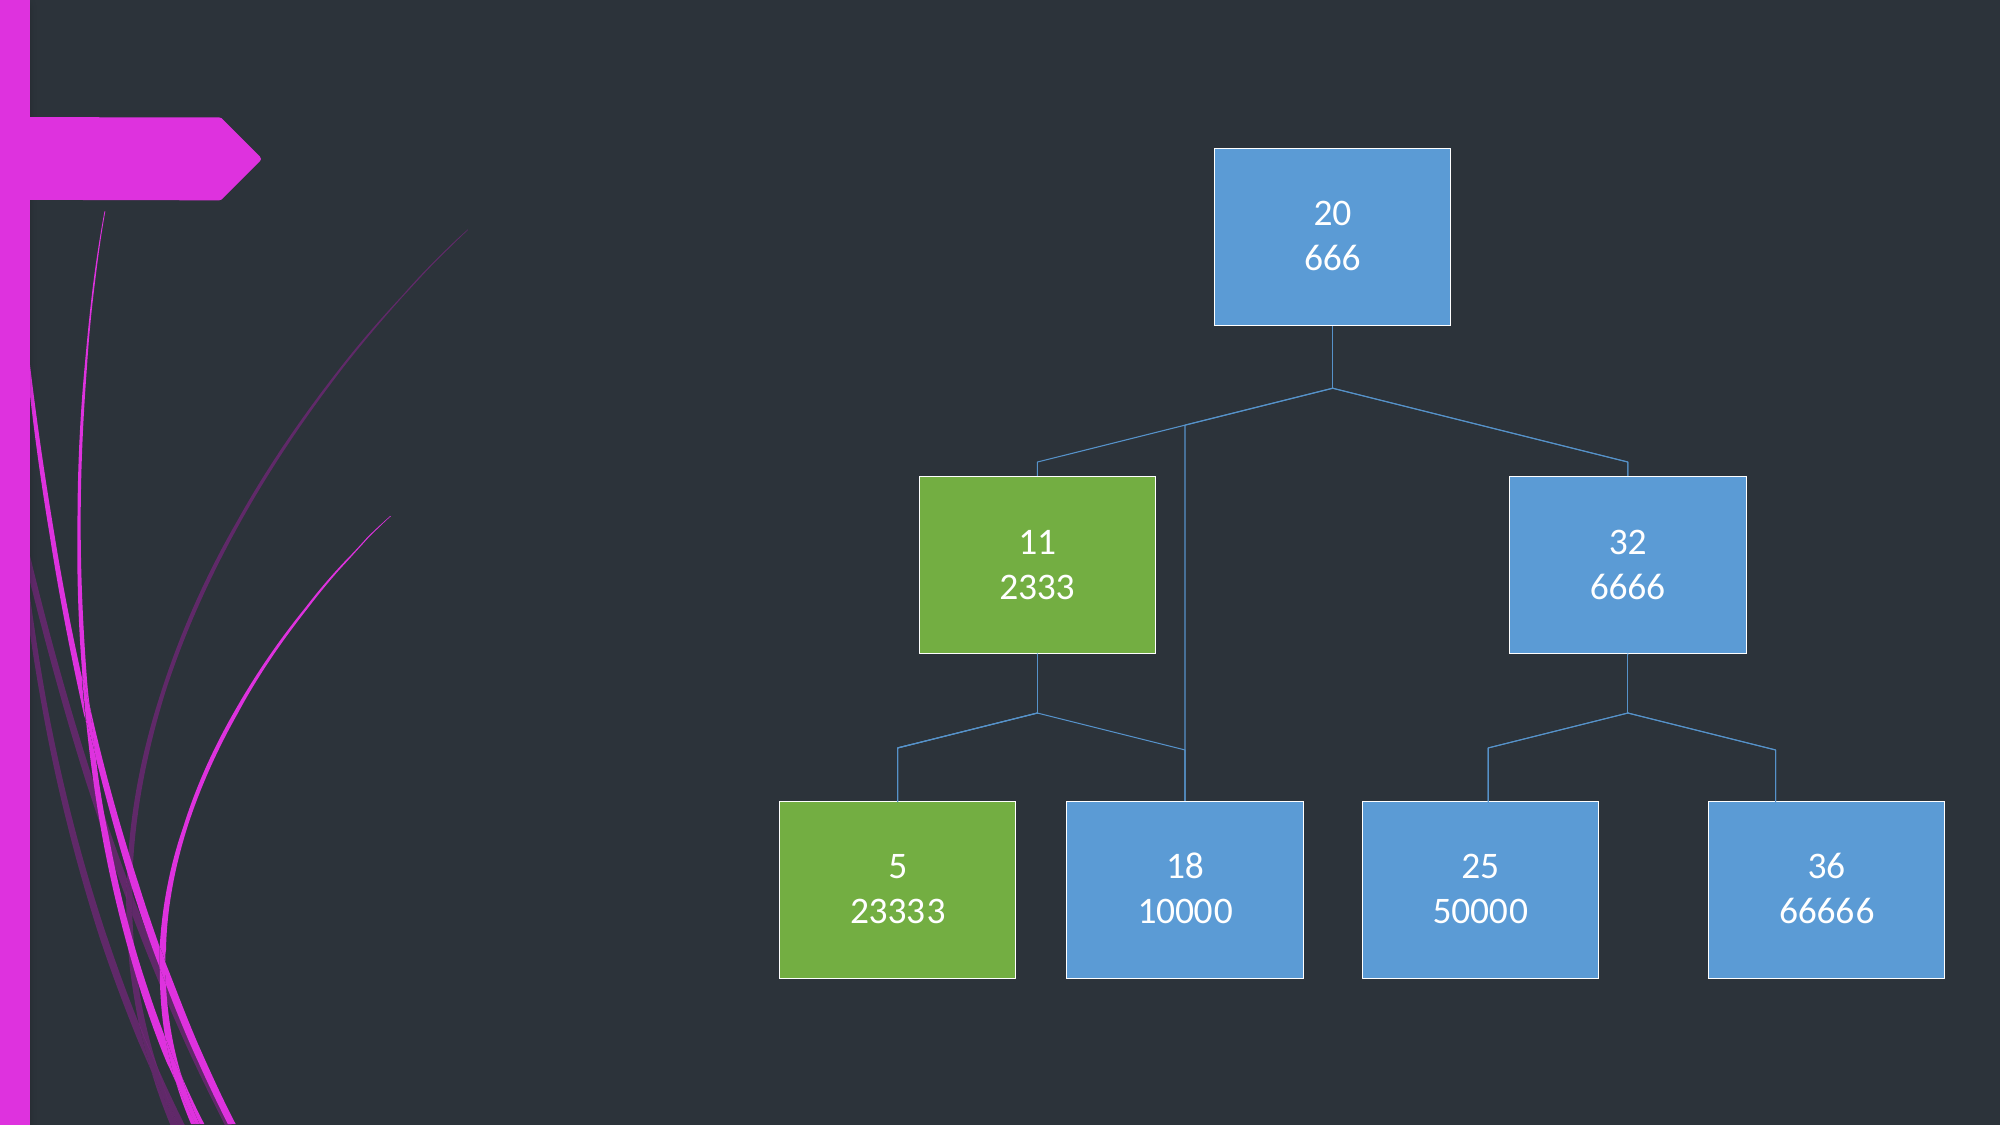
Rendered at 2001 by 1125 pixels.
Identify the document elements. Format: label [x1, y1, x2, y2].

text_box [776, 145, 1946, 980]
